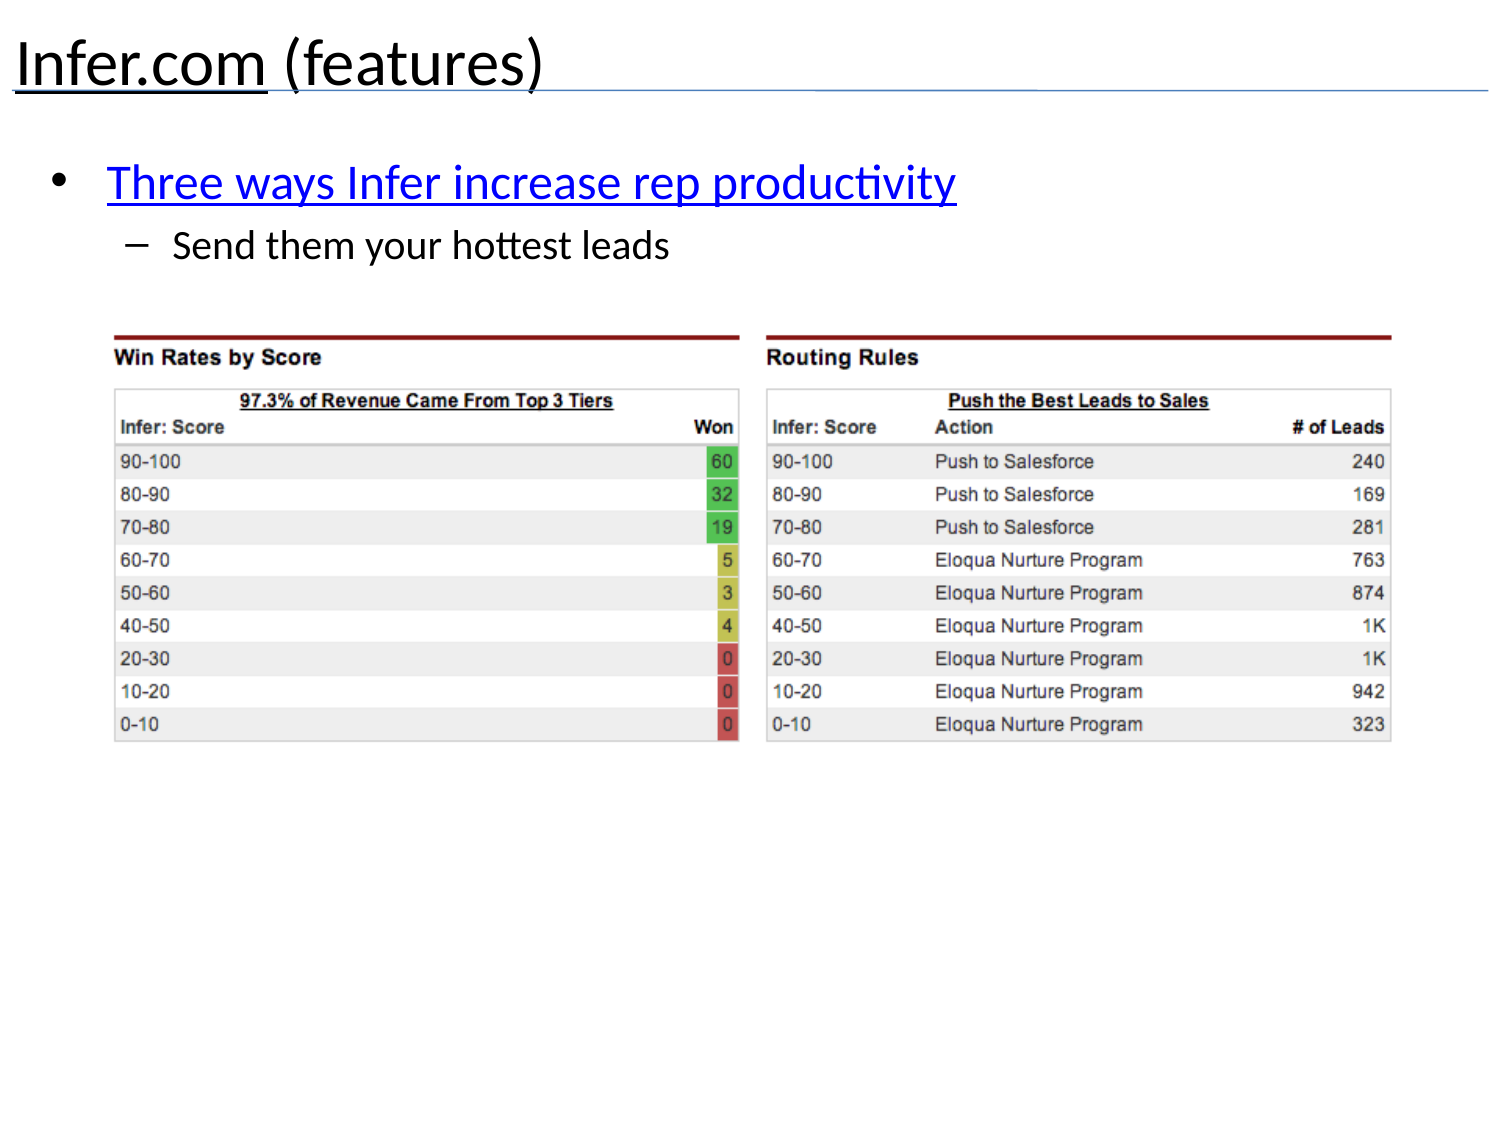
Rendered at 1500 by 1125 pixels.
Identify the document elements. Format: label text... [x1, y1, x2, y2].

picture [105, 323, 1395, 751]
title Infer.com (features) [0, 0, 1266, 118]
list Three ways Infer increase rep productivity Send them your hottest leads [35, 141, 1386, 885]
